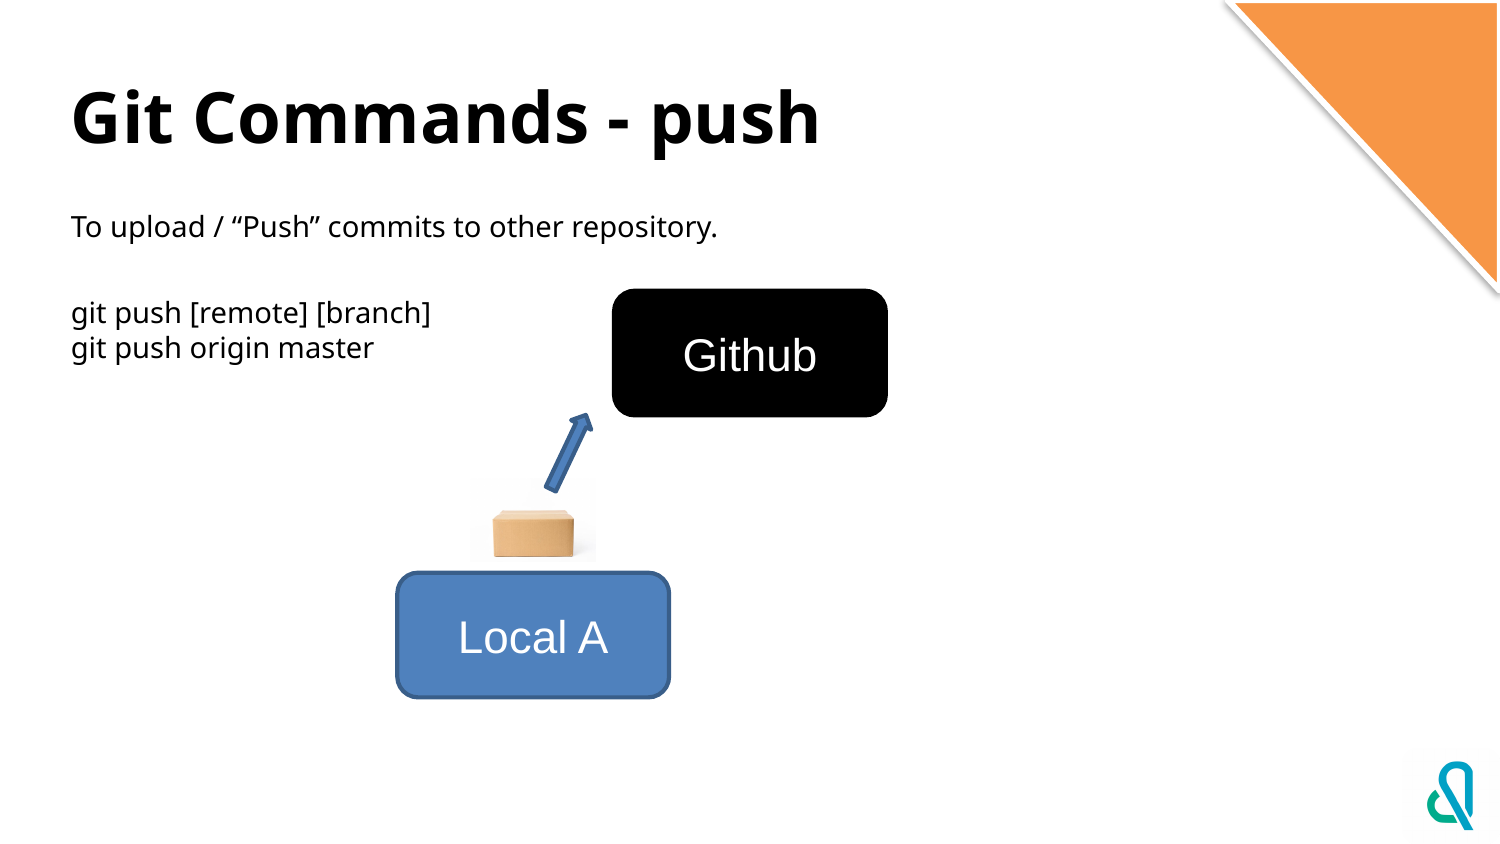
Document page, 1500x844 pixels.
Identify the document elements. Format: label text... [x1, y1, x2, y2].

text_box Local A [397, 572, 670, 698]
title Git Commands - push [68, 71, 1182, 215]
text_box [1227, 0, 1500, 291]
text_box [550, 414, 592, 476]
picture [470, 477, 597, 562]
text_box git push [remote] [branch] git push origin master [68, 292, 837, 364]
text_box To upload / “Push” commits to other repository. [68, 207, 837, 244]
text_box [1402, 748, 1500, 844]
text_box Github [613, 290, 886, 416]
